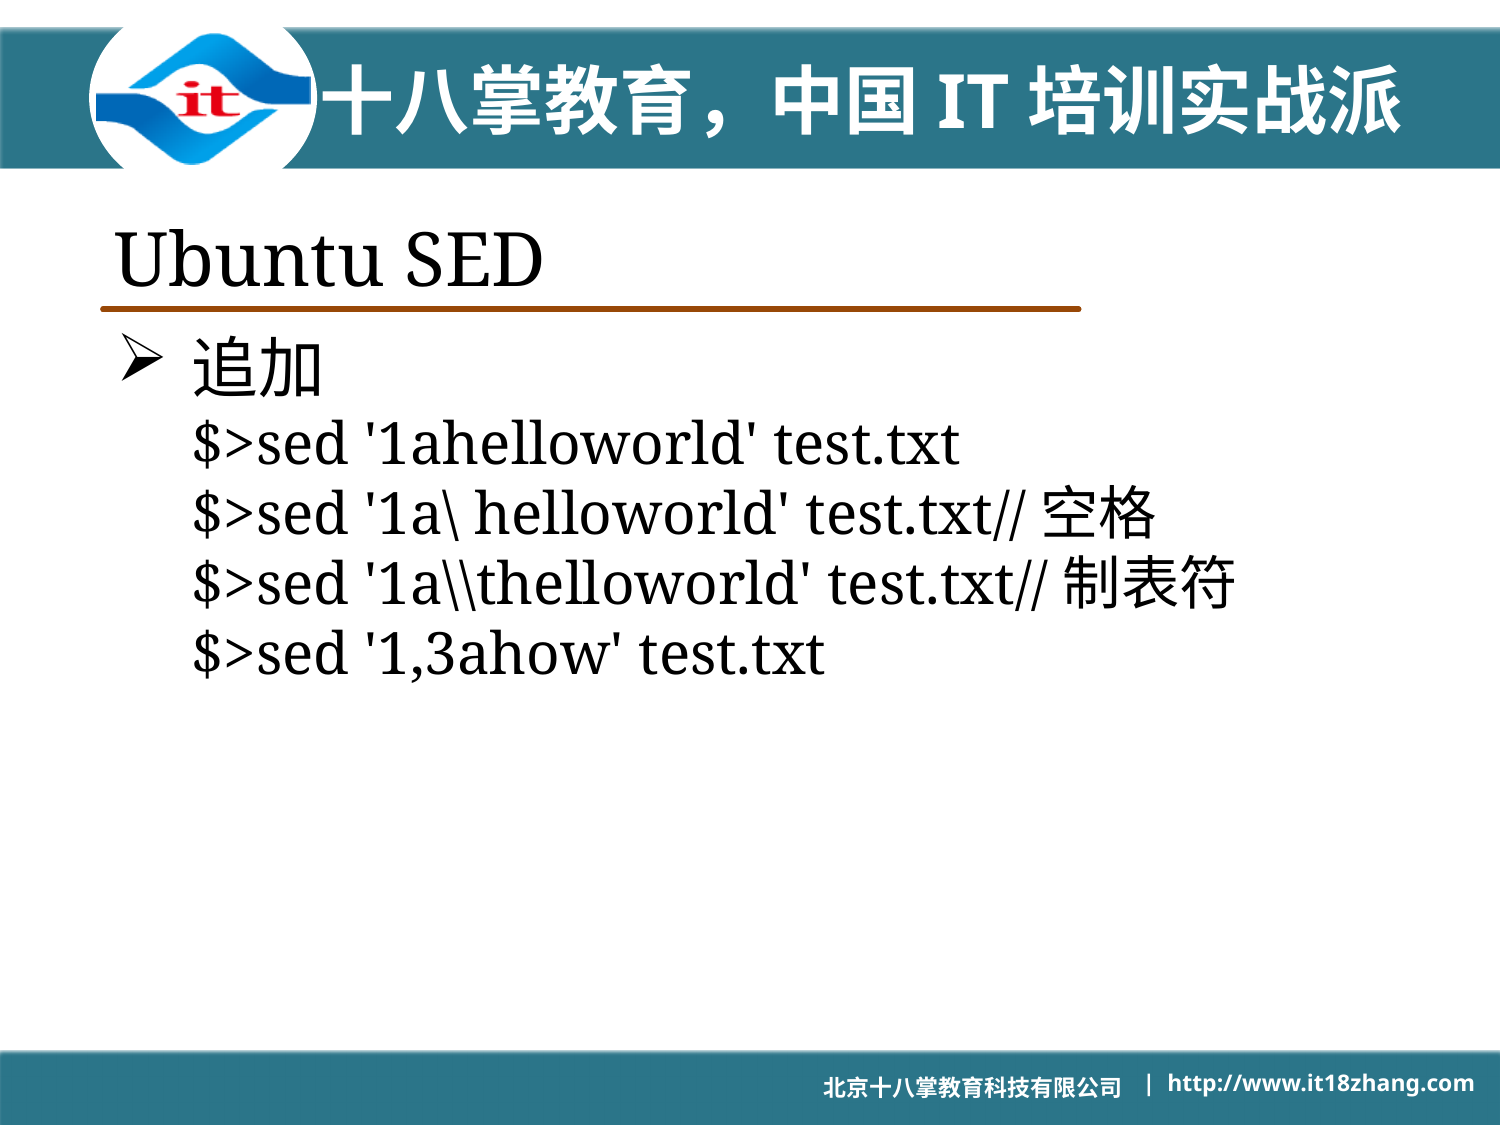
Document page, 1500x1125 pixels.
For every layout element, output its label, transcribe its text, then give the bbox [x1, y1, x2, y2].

title Ubuntu SED [100, 204, 1424, 303]
list 追加 $>sed '1ahelloworld' test.txt $>sed '1a\ helloworld' test.txt//空格 $>sed '1a\\thelloworld' test.txt//制表符 $>sed '1,3ahow' test.txt [101, 318, 1424, 1035]
picture [96, 33, 311, 165]
